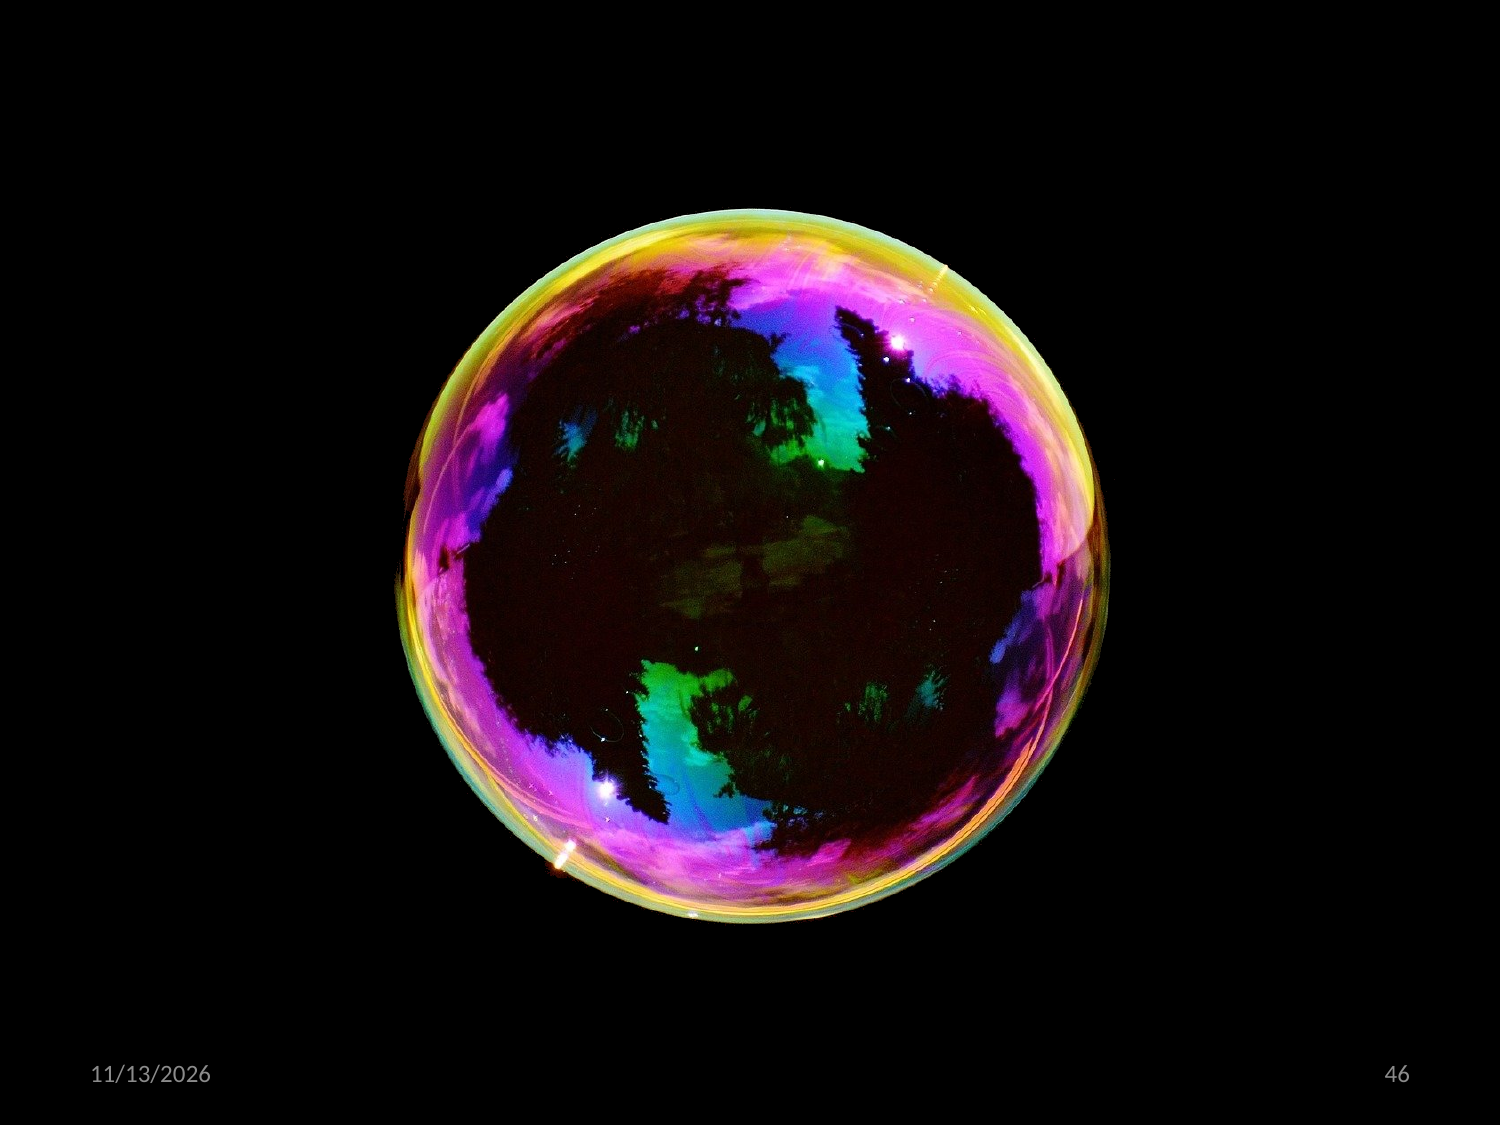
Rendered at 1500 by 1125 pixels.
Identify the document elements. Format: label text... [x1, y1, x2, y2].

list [375, 190, 1125, 934]
slide_number 46 [1074, 1042, 1425, 1103]
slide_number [75, 1042, 425, 1103]
